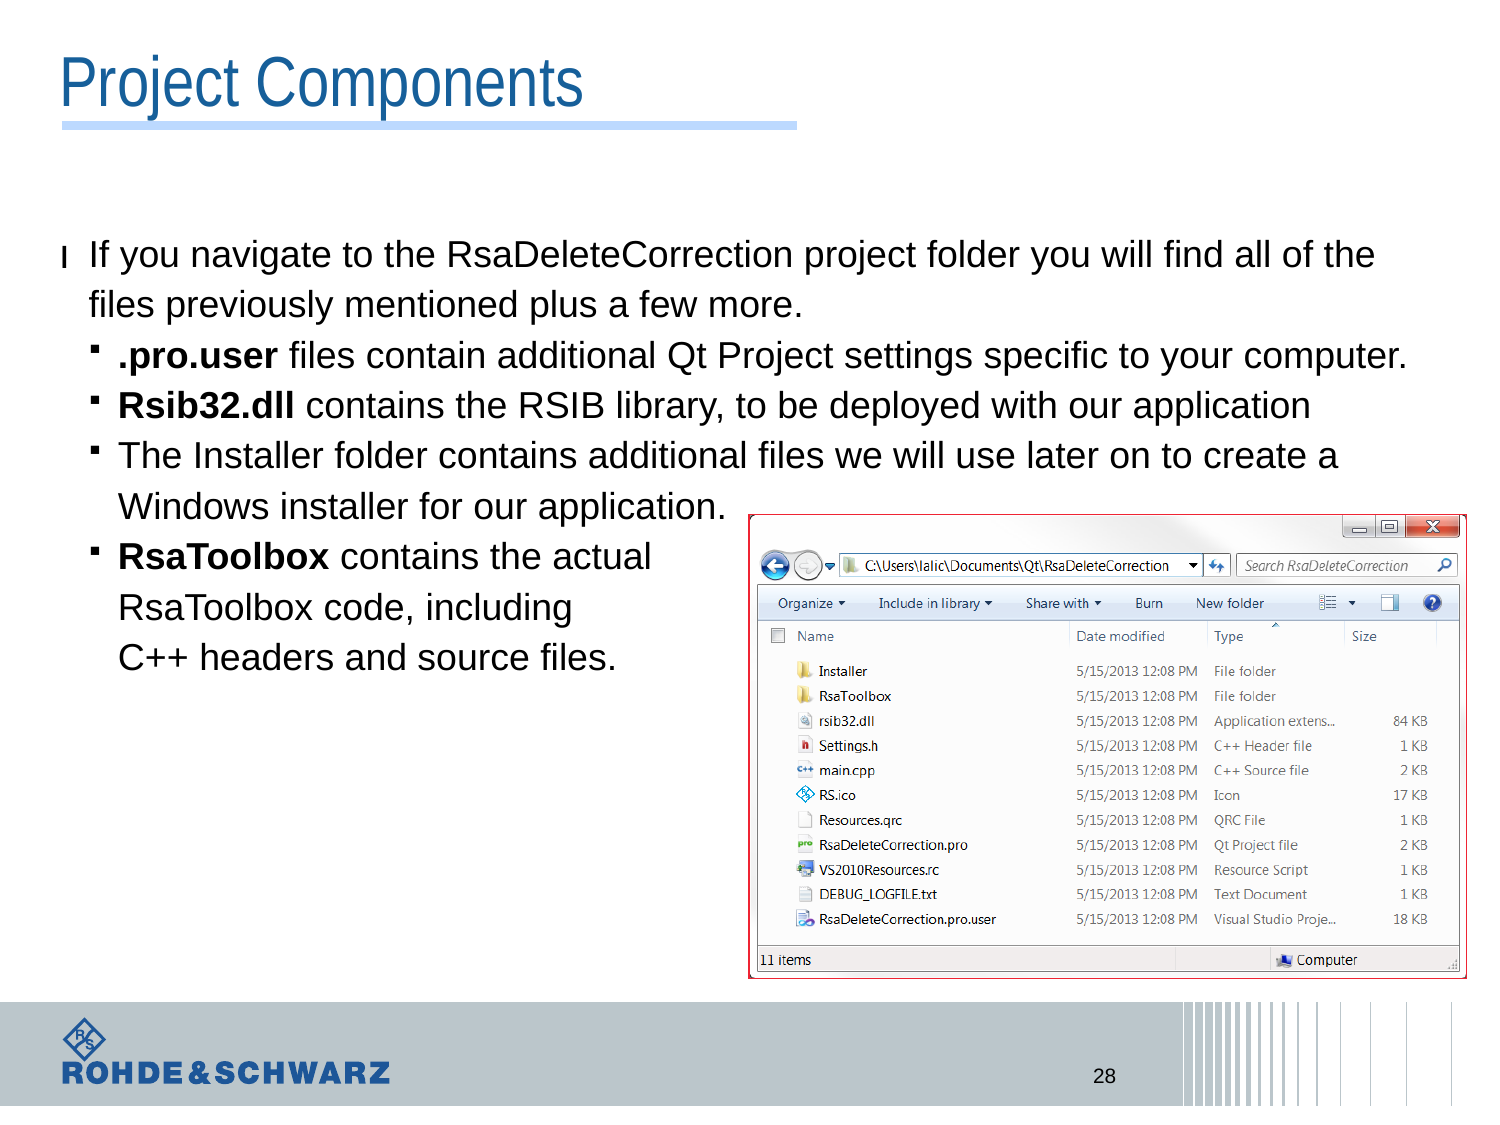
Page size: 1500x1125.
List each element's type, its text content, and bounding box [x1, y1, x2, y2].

title Project Components [59, 35, 1418, 213]
list If you navigate to the RsaDeleteCorrection project folder you will find all of the files previously mentioned plus a few more. .pro.user files contain additional Qt Project settings specific to your computer. Rsib32.dll contains the RSIB library, to be deployed with our application The Installer folder contains additional files we will use later on to create a Windows installer for our application. RsaToolbox contains the actual RsaToolbox code, including C++ headers and source files. [59, 224, 1418, 993]
slide_number 28 [1033, 1062, 1117, 1093]
picture [749, 514, 1466, 978]
